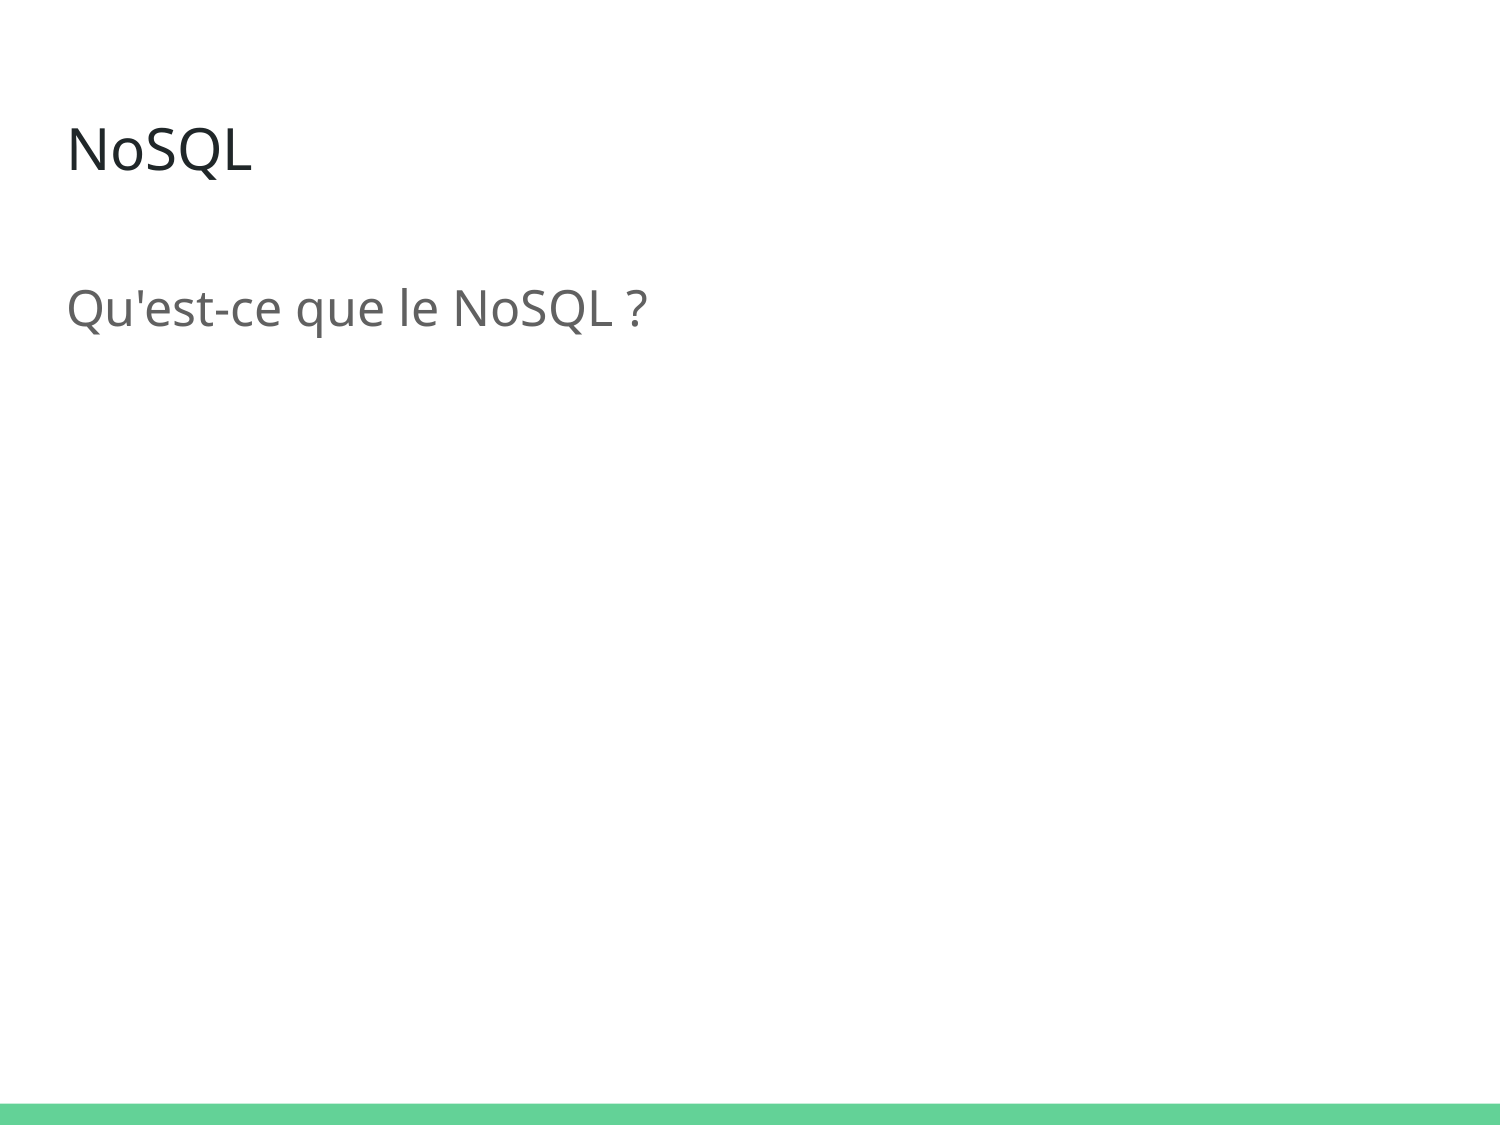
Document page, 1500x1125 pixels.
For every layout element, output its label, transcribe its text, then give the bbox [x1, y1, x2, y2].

list Qu'est-ce que le NoSQL ? [51, 252, 1449, 1000]
title NoSQL [51, 97, 1449, 223]
